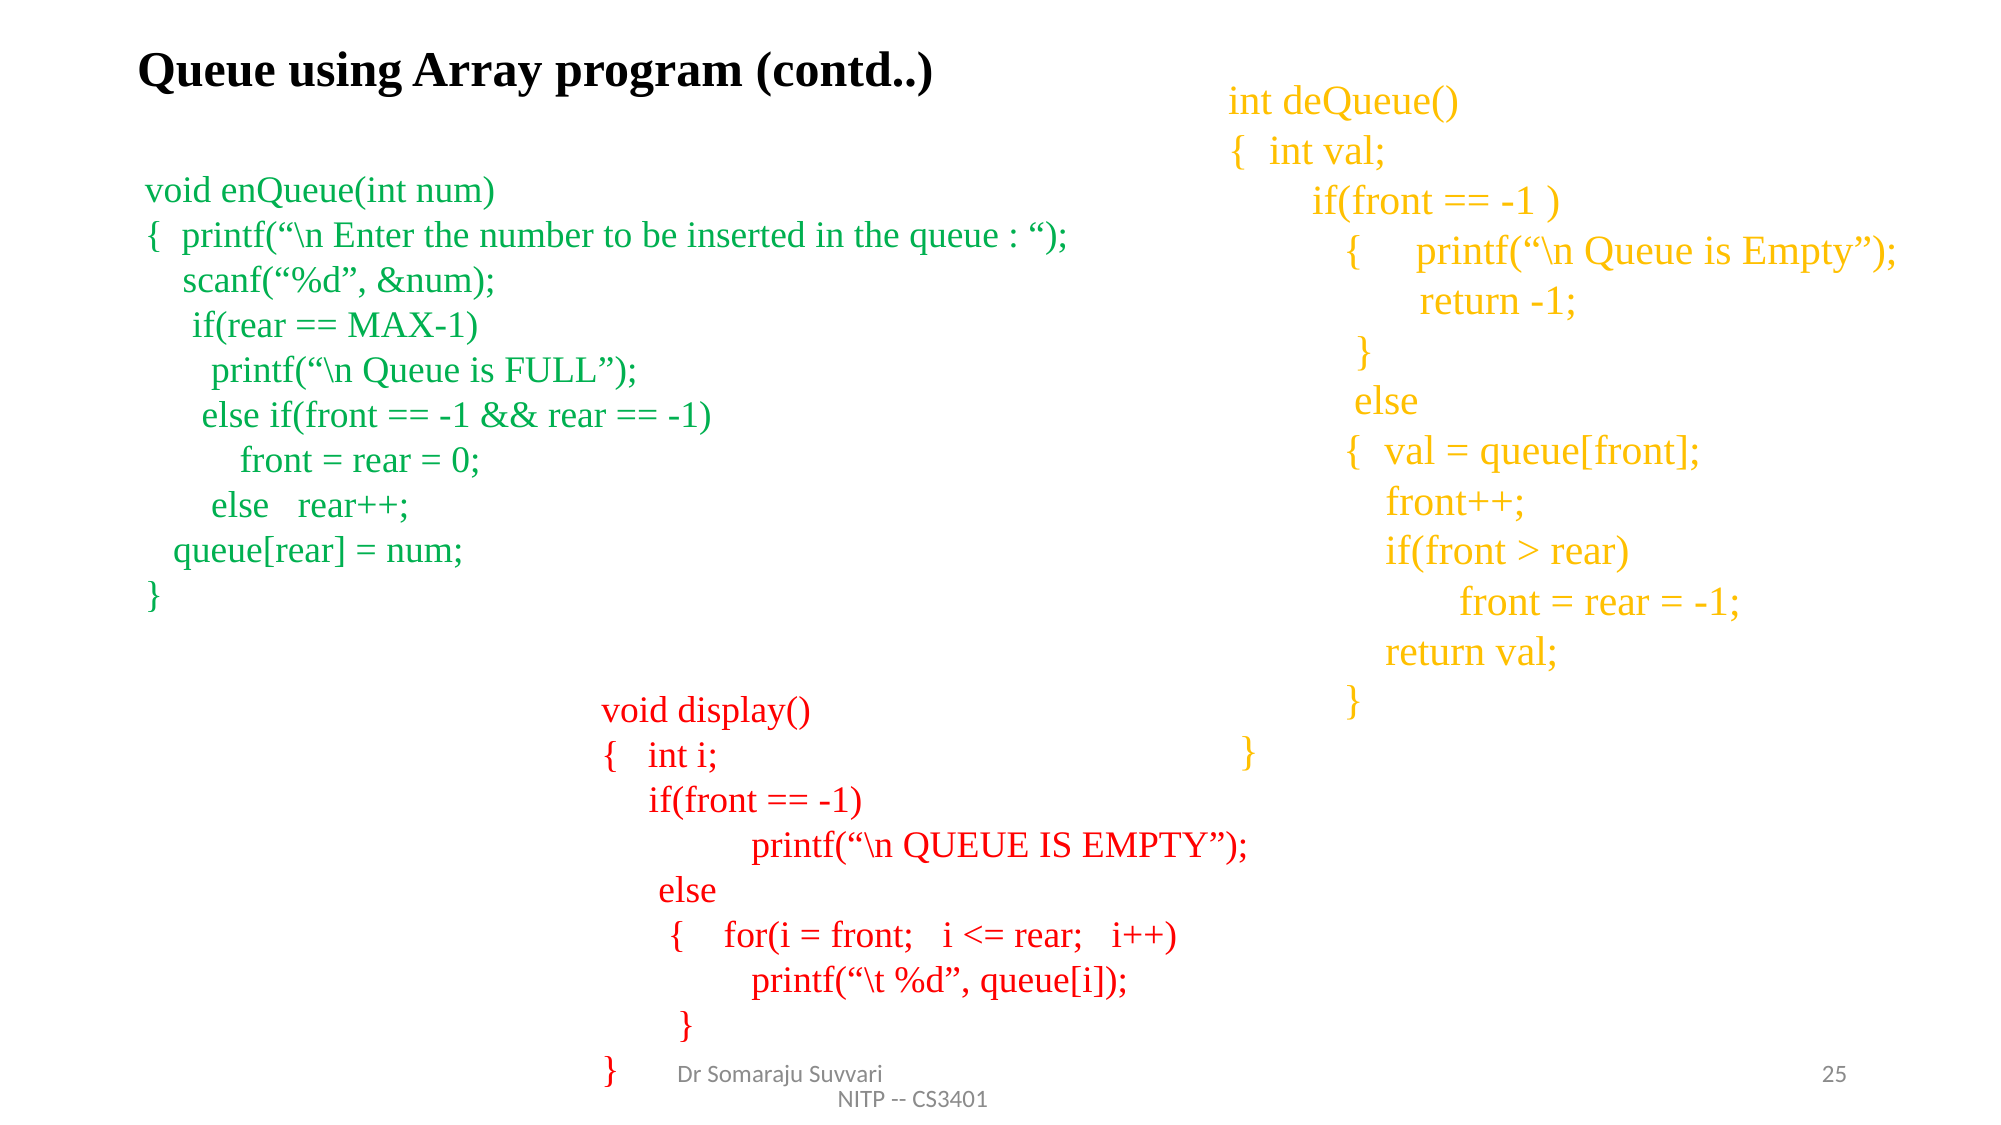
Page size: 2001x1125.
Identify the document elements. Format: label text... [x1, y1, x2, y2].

slide_number 25 [1412, 1042, 1863, 1103]
text_box Queue using Array program (contd..) [97, 35, 974, 108]
text_box int deQueue() { int val; if(front == -1 ) { printf(“\n Queue is Empty”); return -1; } else { val = queue[front]; front++; if(front > rear) front = rear = -1; return val; } } [1213, 65, 1964, 781]
text_box void display() { int i; if(front == -1) printf(“\n QUEUE IS EMPTY”); else { for(i = front; i <= rear; i++) printf(“\t %d”, queue[i]); } } [586, 677, 1284, 1098]
text_box void enQueue(int num) { printf(“\n Enter the number to be inserted in the queue : “); scanf(“%d”, &num); if(rear == MAX-1) printf(“\n Queue is FULL”); else if(front == -1 && rear == -1) front = rear = 0; else rear++; queue[rear] = num; } [129, 157, 1130, 623]
footer Dr Somaraju Suvvari NITP -- CS3401 [662, 1042, 1338, 1103]
